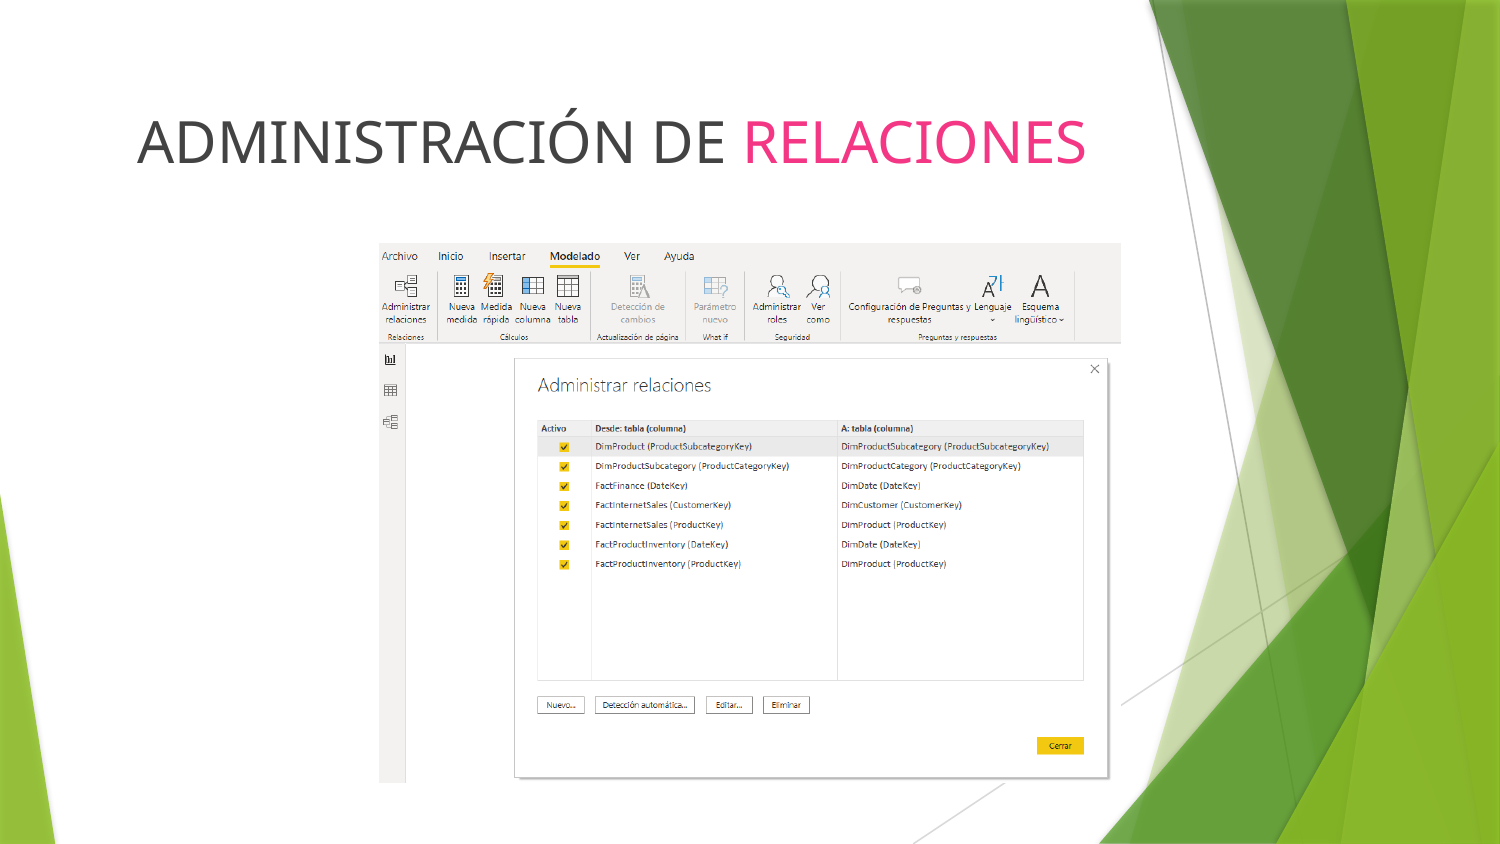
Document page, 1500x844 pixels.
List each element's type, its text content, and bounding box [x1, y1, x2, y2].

title ADMINISTRACIÓN DE RELACIONES [122, 71, 1228, 210]
picture [379, 243, 1121, 783]
